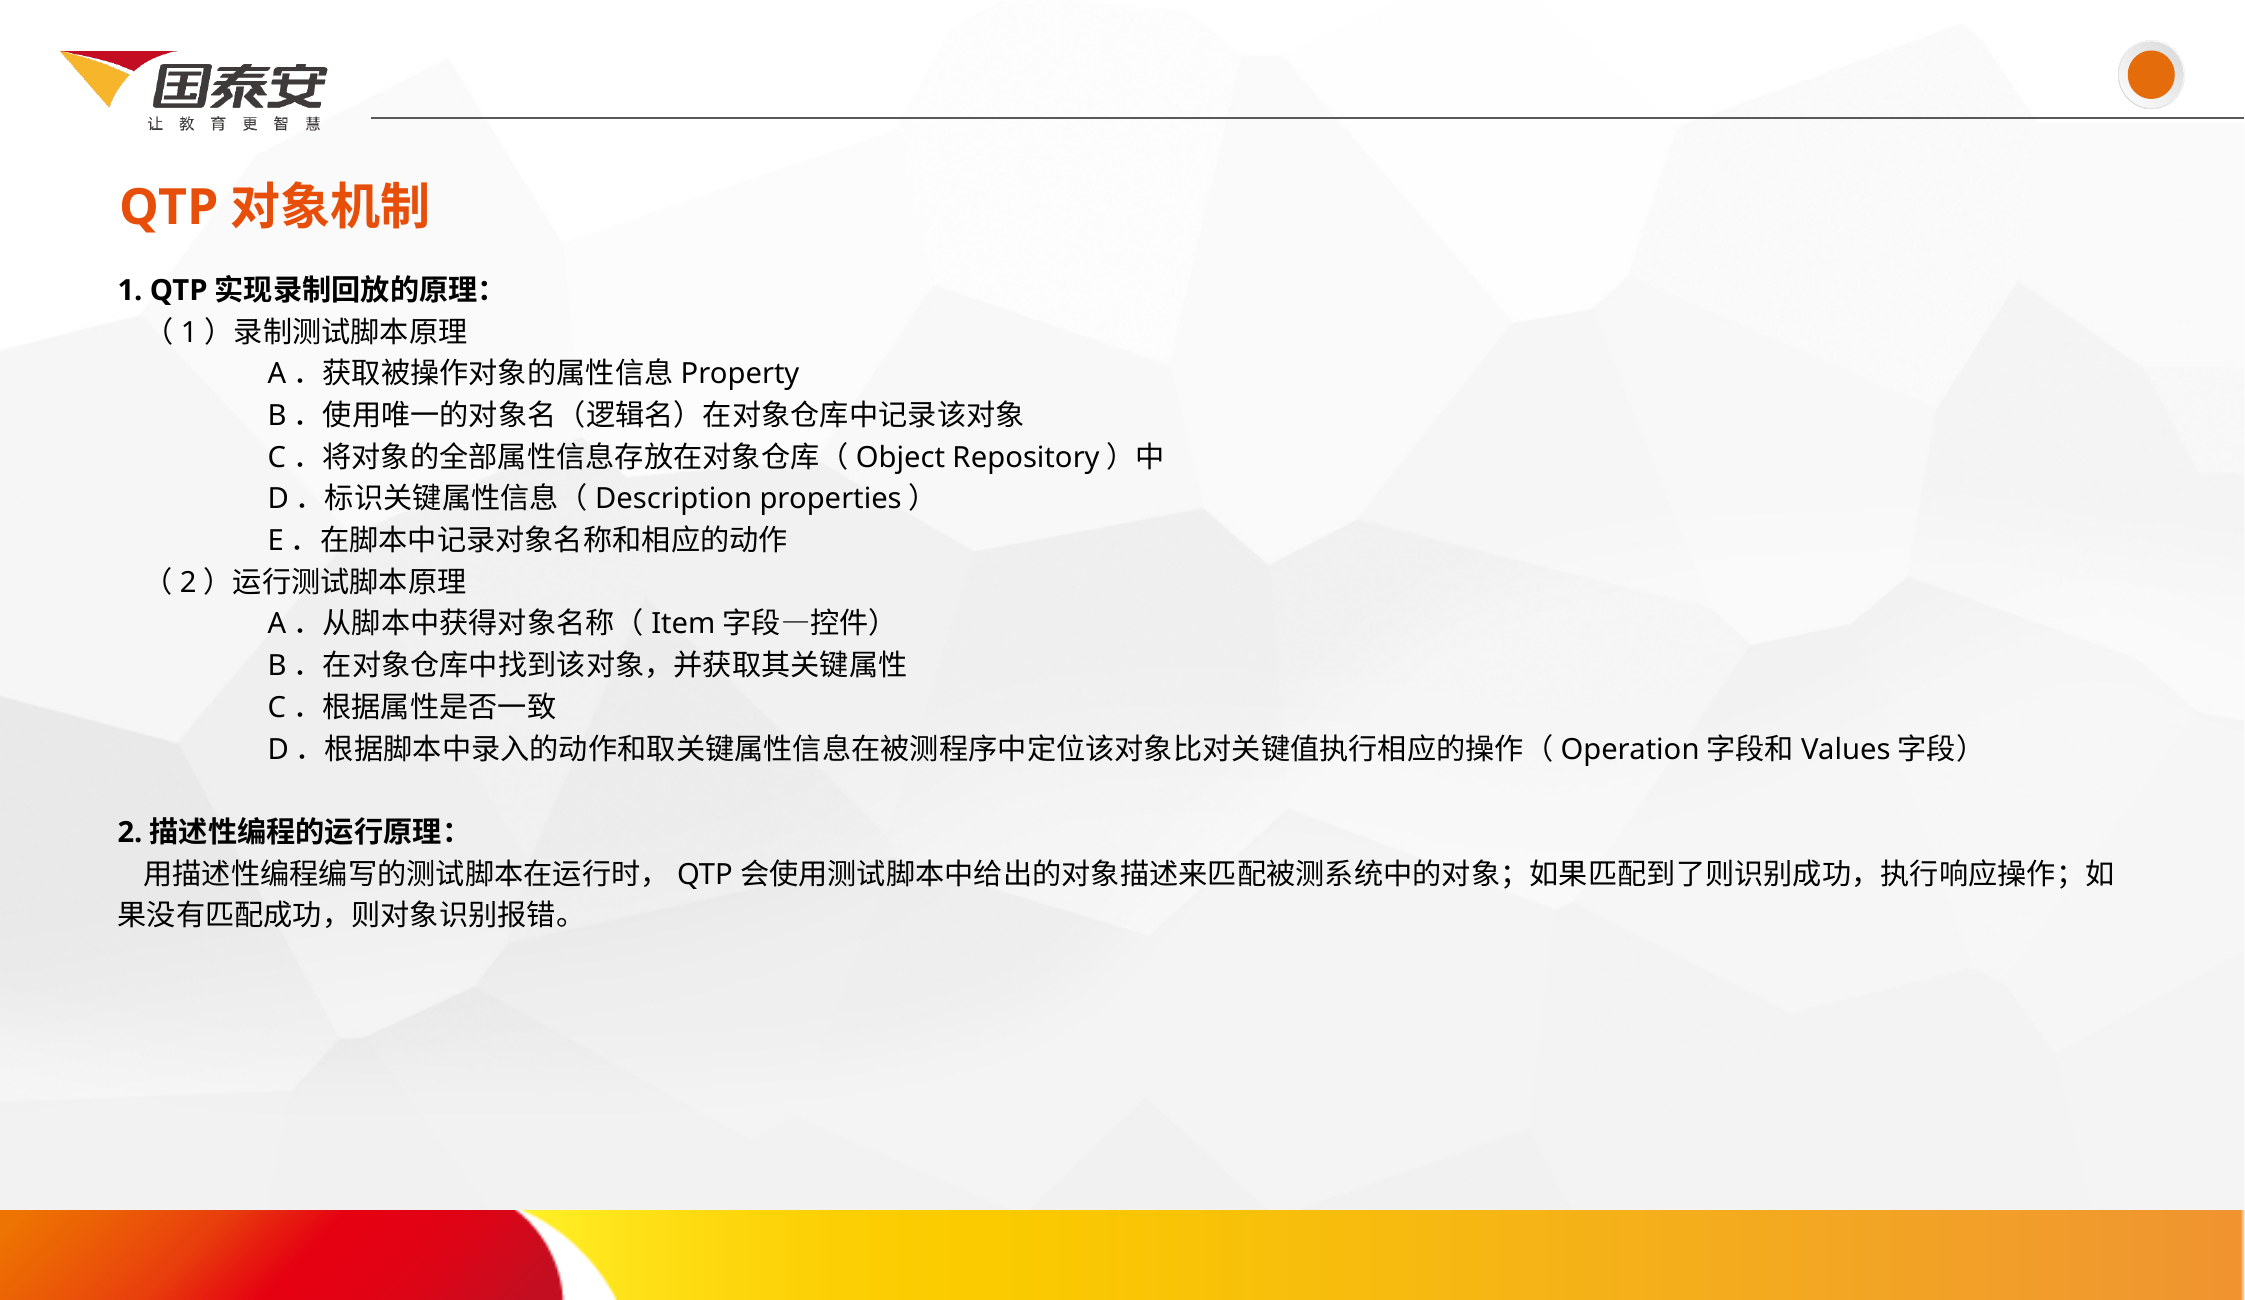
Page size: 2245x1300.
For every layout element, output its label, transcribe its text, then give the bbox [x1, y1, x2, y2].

title 1. QTP实现录制回放的原理： （1）录制测试脚本原理 A．获取被操作对象的属性信息Property B．使用唯一的对象名（逻辑名）在对象仓库中记录该对象 C．将对象的全部属性信息存放在对象仓库（Object Repository）中 D．标识关键属性信息（Description properties） E．在脚本中记录对象名称和相应的动作 （2）运行测试脚本原理 A．从脚本中获得对象名称（Item字段—控件） B．在对象仓库中找到该对象，并获取其关键属性 C．根据属性是否一致 D．根据脚本中录入的动作和取关键属性信息在被测程序中定位该对象比对关键值执行相应的操作（Operation字段和Values字段） 2.描述性编程的运行原理： 用描述性编程编写的测试脚本在运行时，QTP会使用测试脚本中给出的对象描述来匹配被测系统中的对象；如果匹配到了则识别成功，执行响应操作；如果没有匹配成功，则对象识别报错。 [102, 257, 2150, 1194]
picture [0, 0, 2245, 1300]
list QTP对象机制 [105, 166, 2103, 233]
